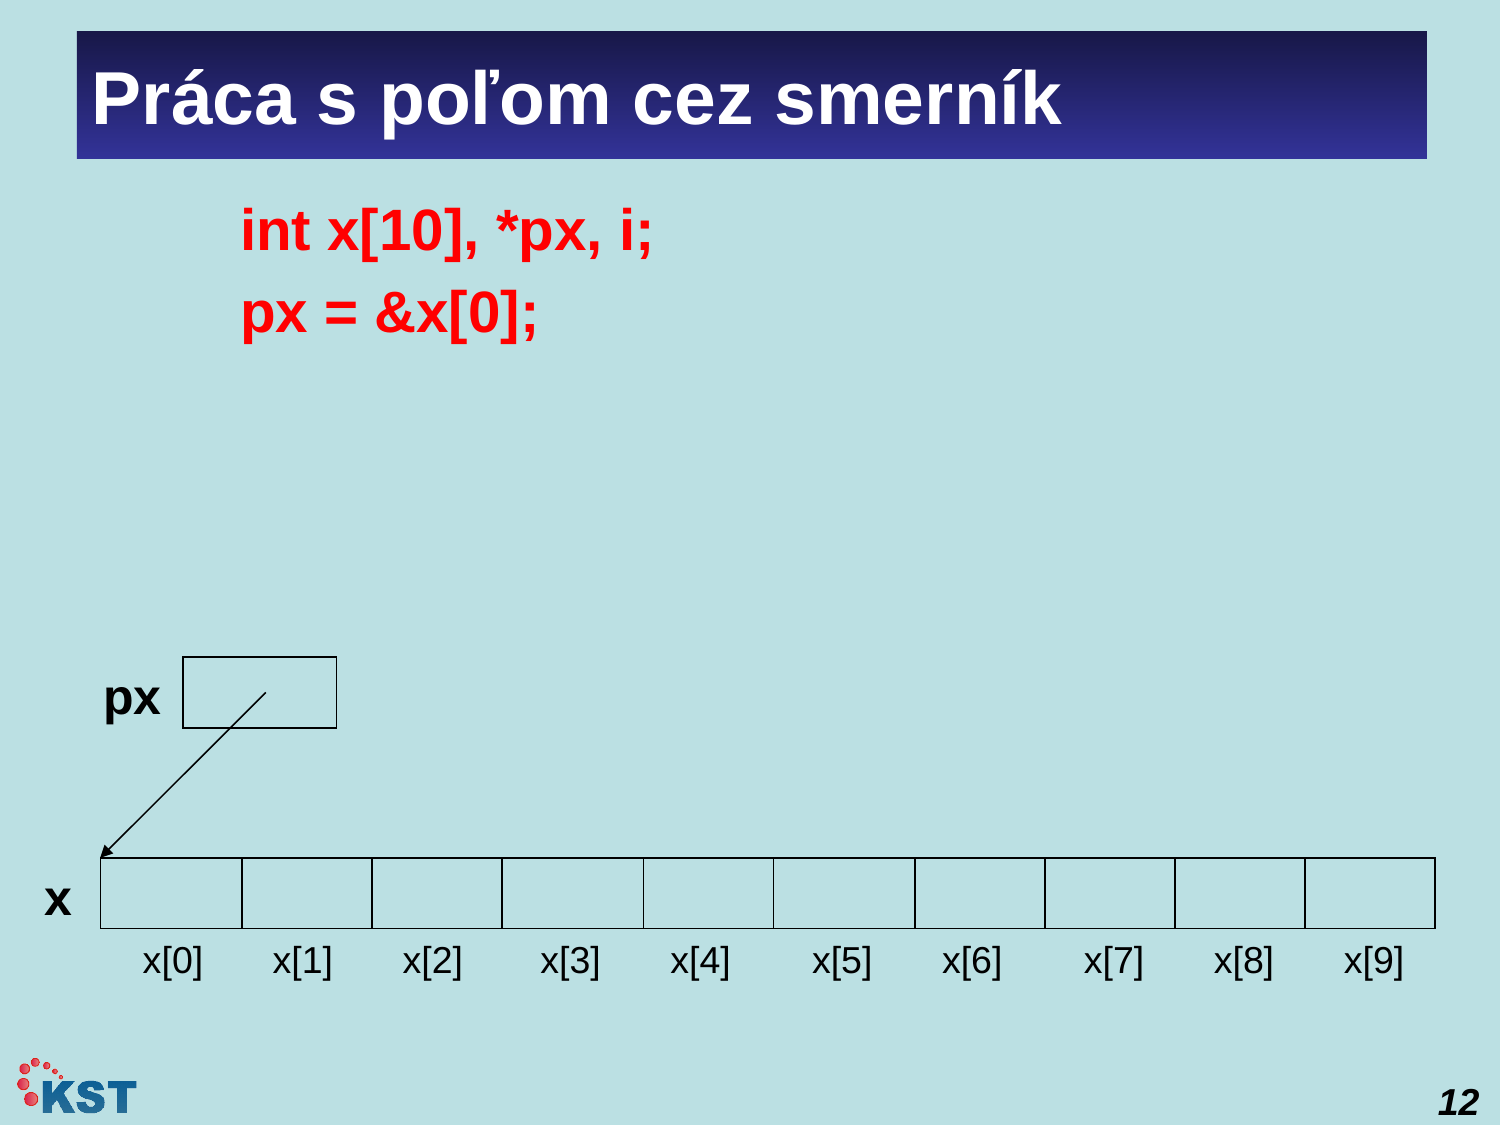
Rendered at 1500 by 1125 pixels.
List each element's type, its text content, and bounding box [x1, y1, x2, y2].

text_box [773, 857, 915, 929]
text_box x[5] [797, 928, 888, 989]
text_box [371, 857, 502, 929]
text_box x[2] [387, 928, 479, 989]
text_box [502, 857, 643, 929]
text_box x[8] [1199, 928, 1290, 989]
text_box x[9] [1329, 928, 1420, 989]
text_box [1304, 857, 1435, 929]
title Práca s poľom cez smerník [76, 30, 1428, 159]
text_box [915, 857, 1044, 929]
text_box px [88, 656, 177, 732]
text_box [241, 857, 371, 929]
picture [17, 1058, 140, 1118]
text_box [183, 657, 337, 728]
text_box [1175, 857, 1304, 929]
text_box x[3] [525, 928, 616, 989]
text_box [643, 857, 773, 929]
text_box [100, 692, 266, 857]
text_box [1044, 857, 1175, 929]
list int x[10], *px, i; px = &x[0]; [75, 184, 1425, 643]
text_box x[4] [655, 928, 746, 989]
slide_number 12 [1413, 1070, 1495, 1118]
text_box x[0] [128, 928, 219, 989]
text_box x[7] [1069, 928, 1160, 989]
text_box x[6] [927, 928, 1018, 989]
text_box x[1] [258, 928, 349, 989]
text_box [100, 857, 241, 929]
text_box x [29, 857, 88, 933]
